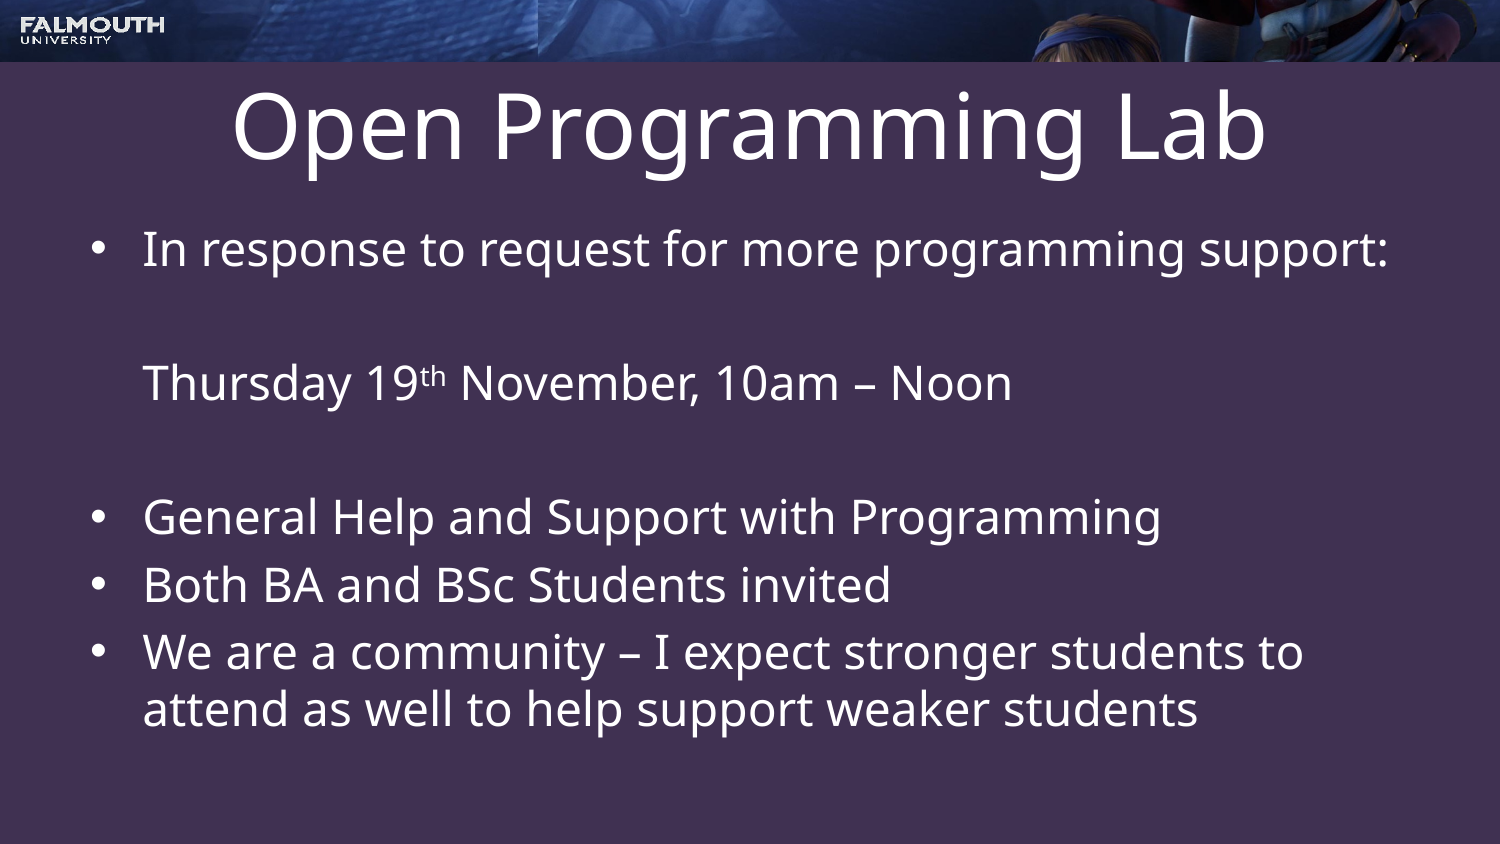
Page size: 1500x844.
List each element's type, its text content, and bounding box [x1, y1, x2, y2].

title Open Programming Lab [75, 52, 1425, 194]
list In response to request for more programming support: Thursday 19th November, 10am – Noon General Help and Support with Programming Both BA and BSc Students invited We are a community – I expect stronger students to attend as well to help support weaker students [75, 210, 1425, 768]
picture [0, 0, 1500, 62]
